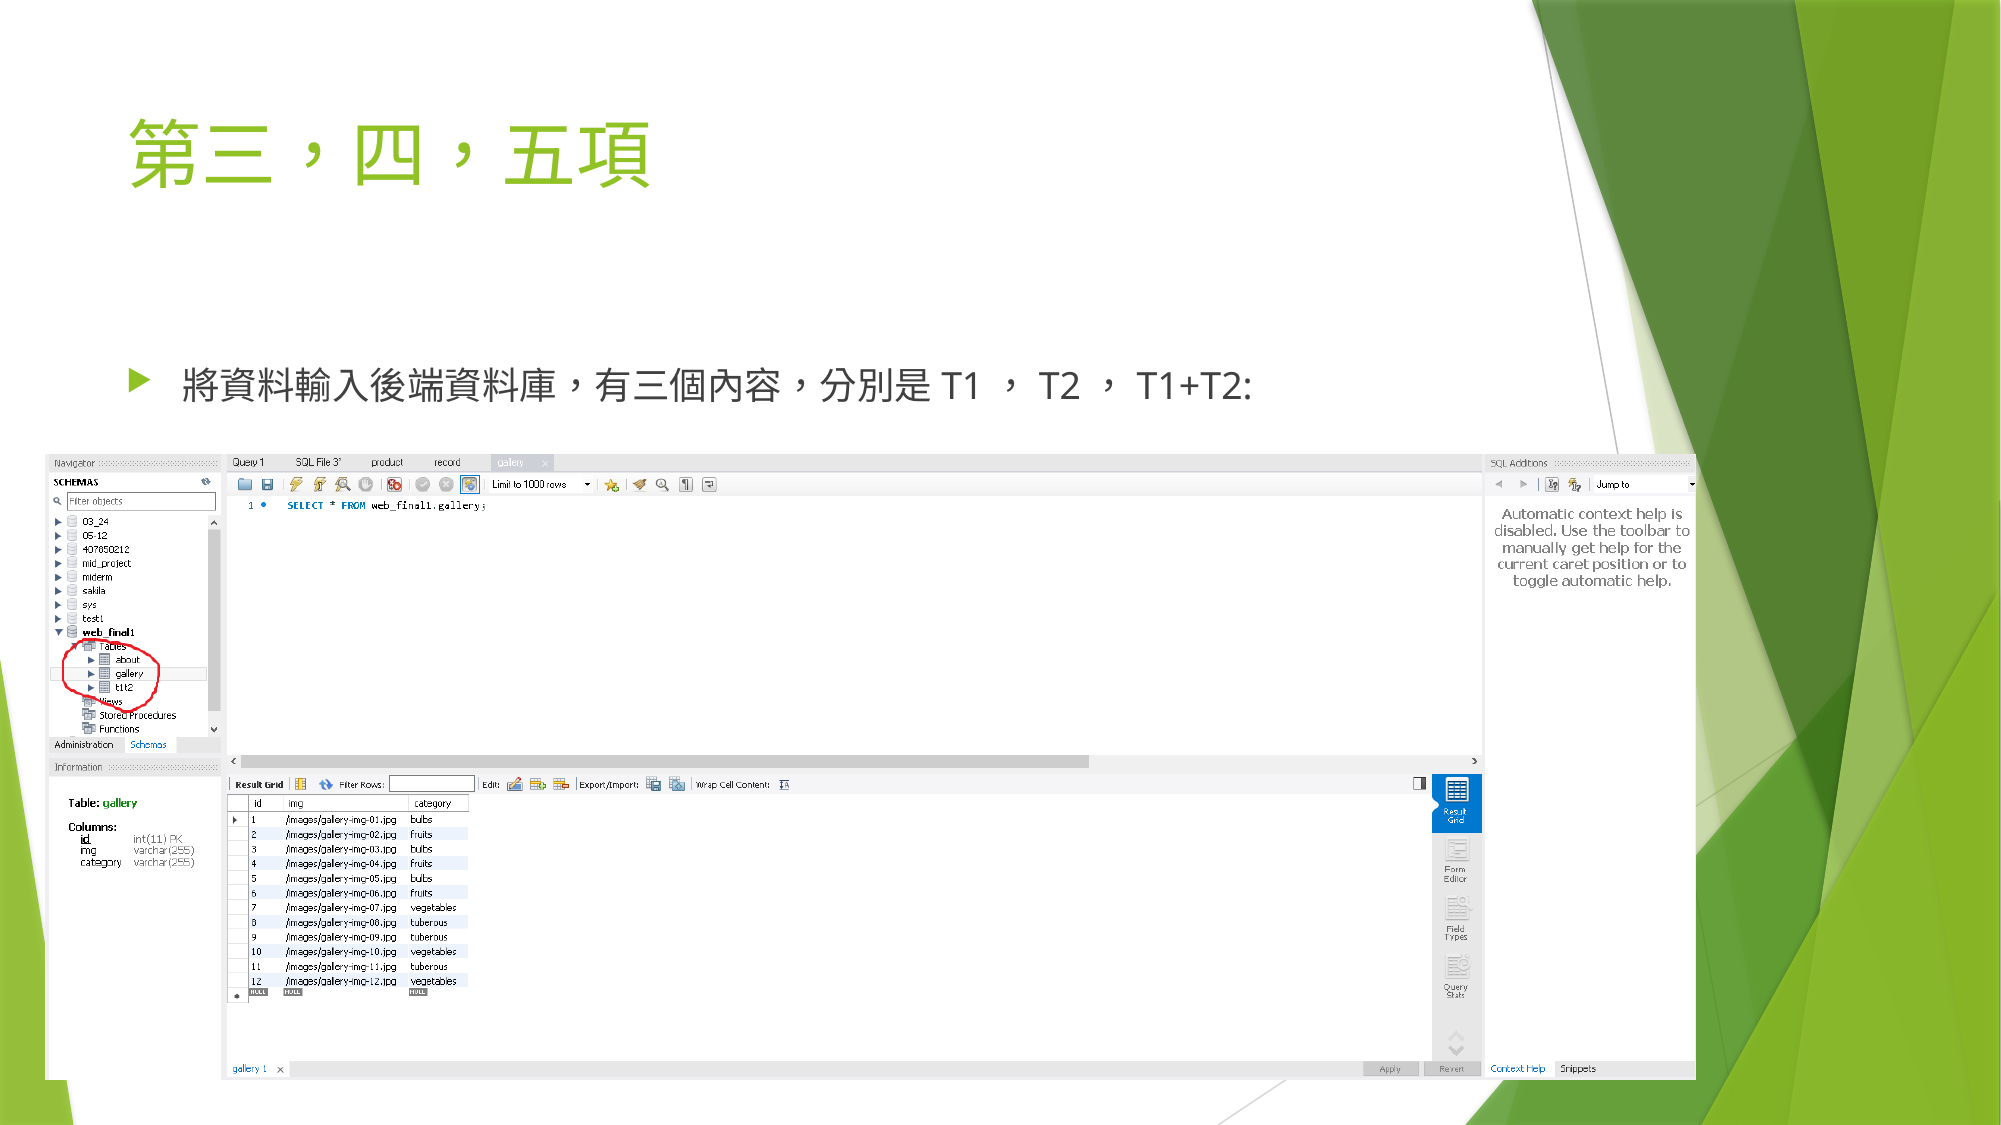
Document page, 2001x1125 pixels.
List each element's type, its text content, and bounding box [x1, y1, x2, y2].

picture [44, 454, 1696, 1081]
list 將資料輸入後端資料庫，有三個內容，分別是T1，T2，T1+T2: [111, 354, 1522, 454]
title 第三，四，五項 [111, 99, 1522, 317]
